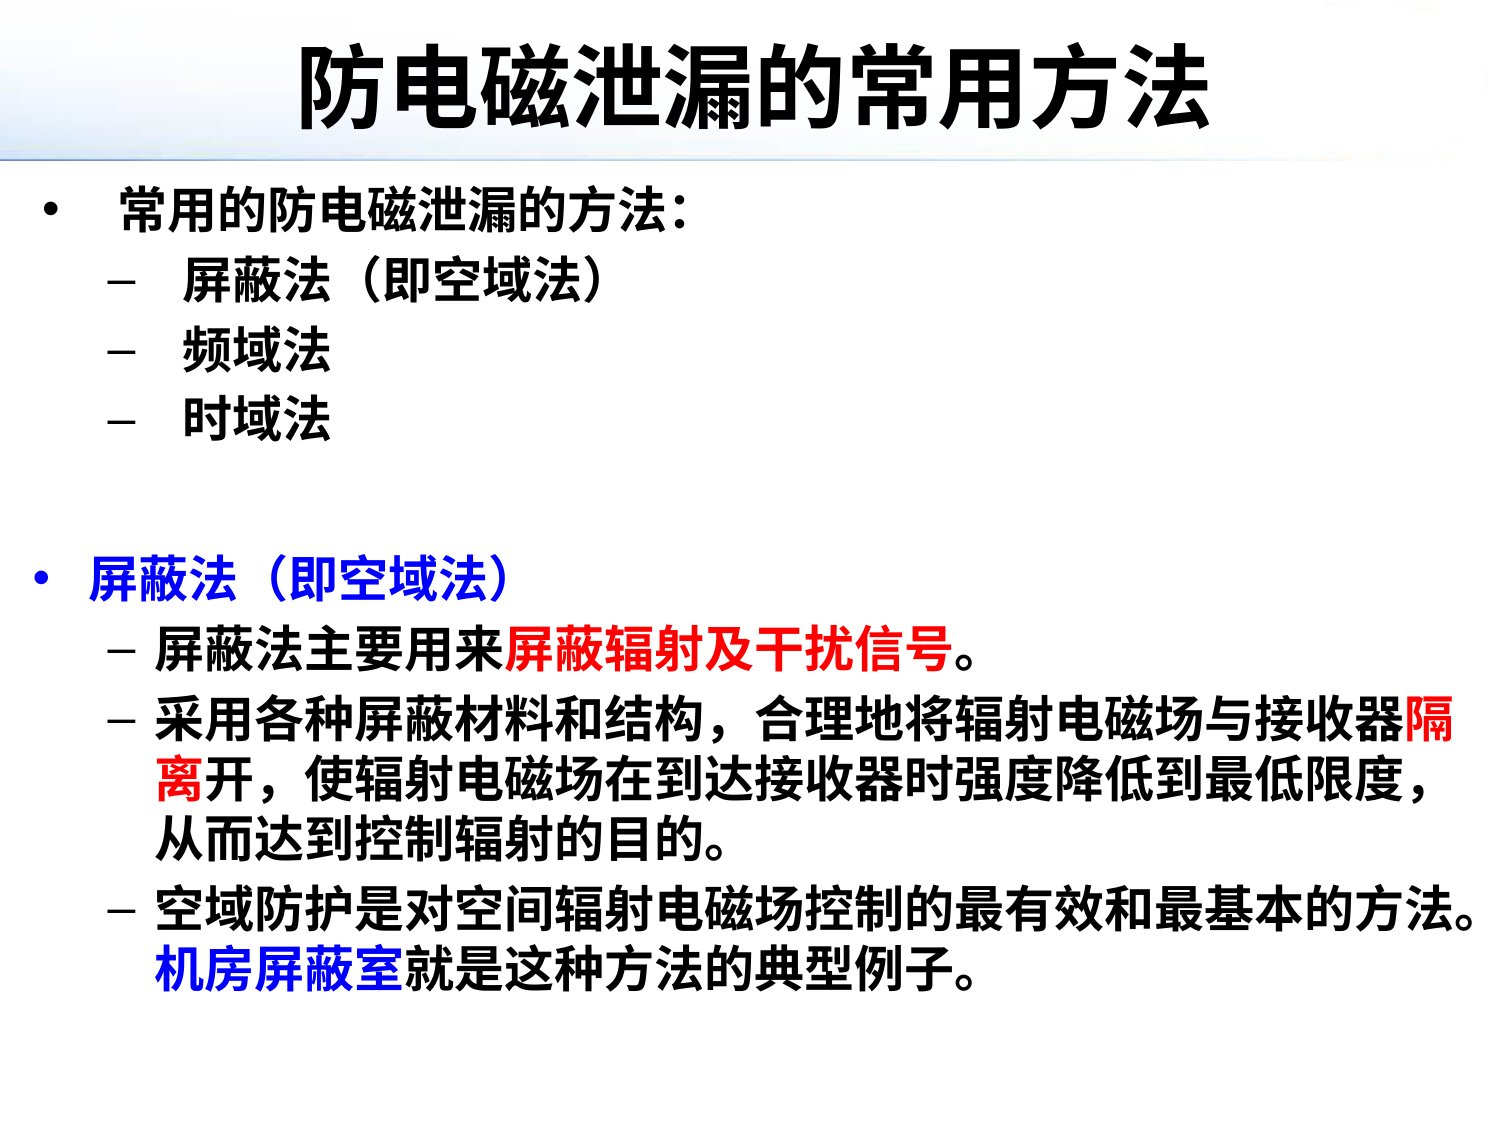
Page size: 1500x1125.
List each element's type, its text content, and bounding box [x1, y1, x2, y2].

title 防电磁泄漏的常用方法 [17, 10, 1483, 160]
list 常用的防电磁泄漏的方法： 屏蔽法（即空域法） 频域法 时域法 屏蔽法（即空域法） 屏蔽法主要用来屏蔽辐射及干扰信号。 采用各种屏蔽材料和结构，合理地将辐射电磁场与接收器隔离开，使辐射电磁场在到达接收器时强度降低到最低限度，从而达到控制辐射的目的。 空域防护是对空间辐射电磁场控制的最有效和最基本的方法。机房屏蔽室就是这种方法的典型例子。 [17, 170, 1483, 1094]
picture [0, 0, 1500, 161]
